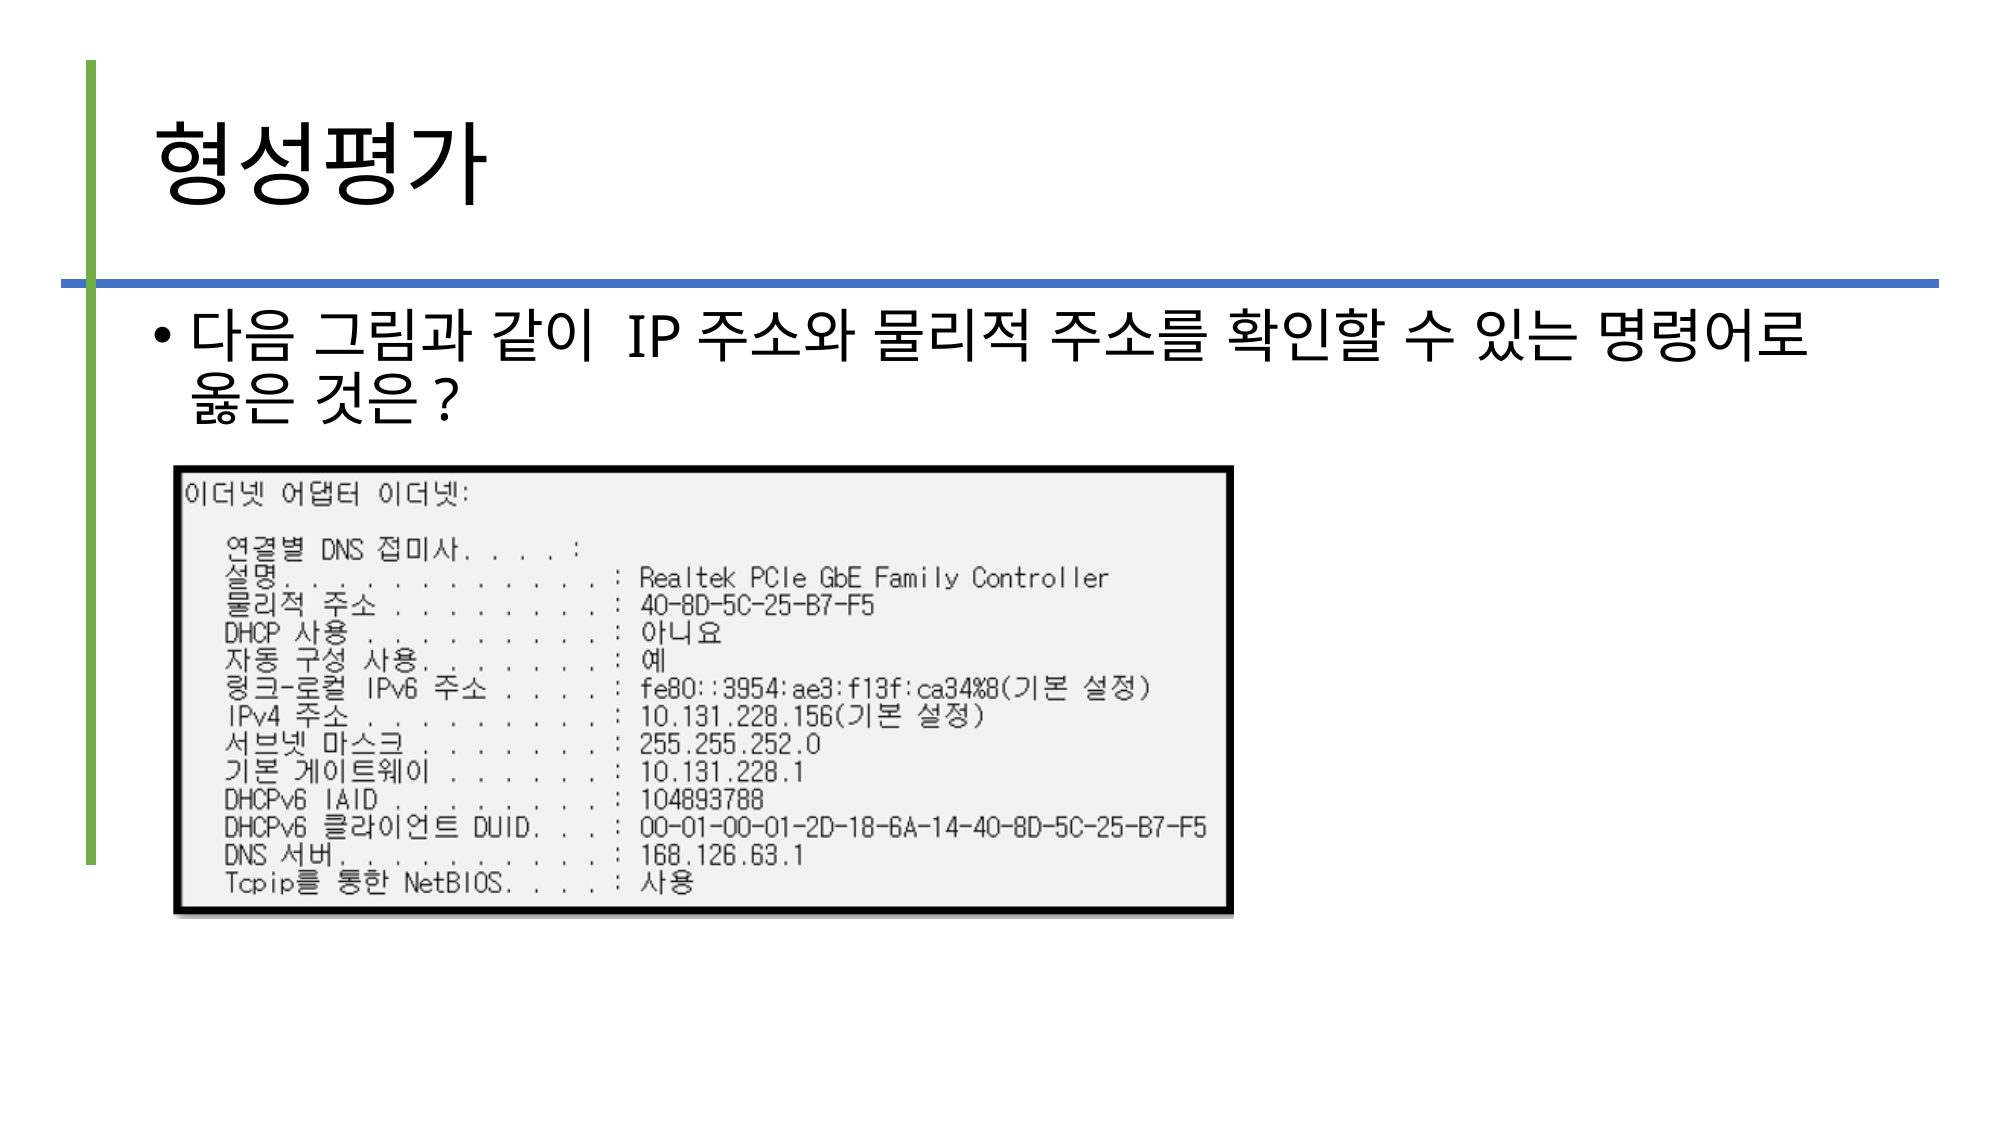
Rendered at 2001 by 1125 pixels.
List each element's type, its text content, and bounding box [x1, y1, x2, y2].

title 형성평가 [137, 59, 1863, 278]
list 다음 그림과 같이 IP주소와 물리적 주소를 확인할 수 있는 명령어로 옳은 것은? [137, 299, 1863, 1014]
picture [172, 464, 1234, 919]
